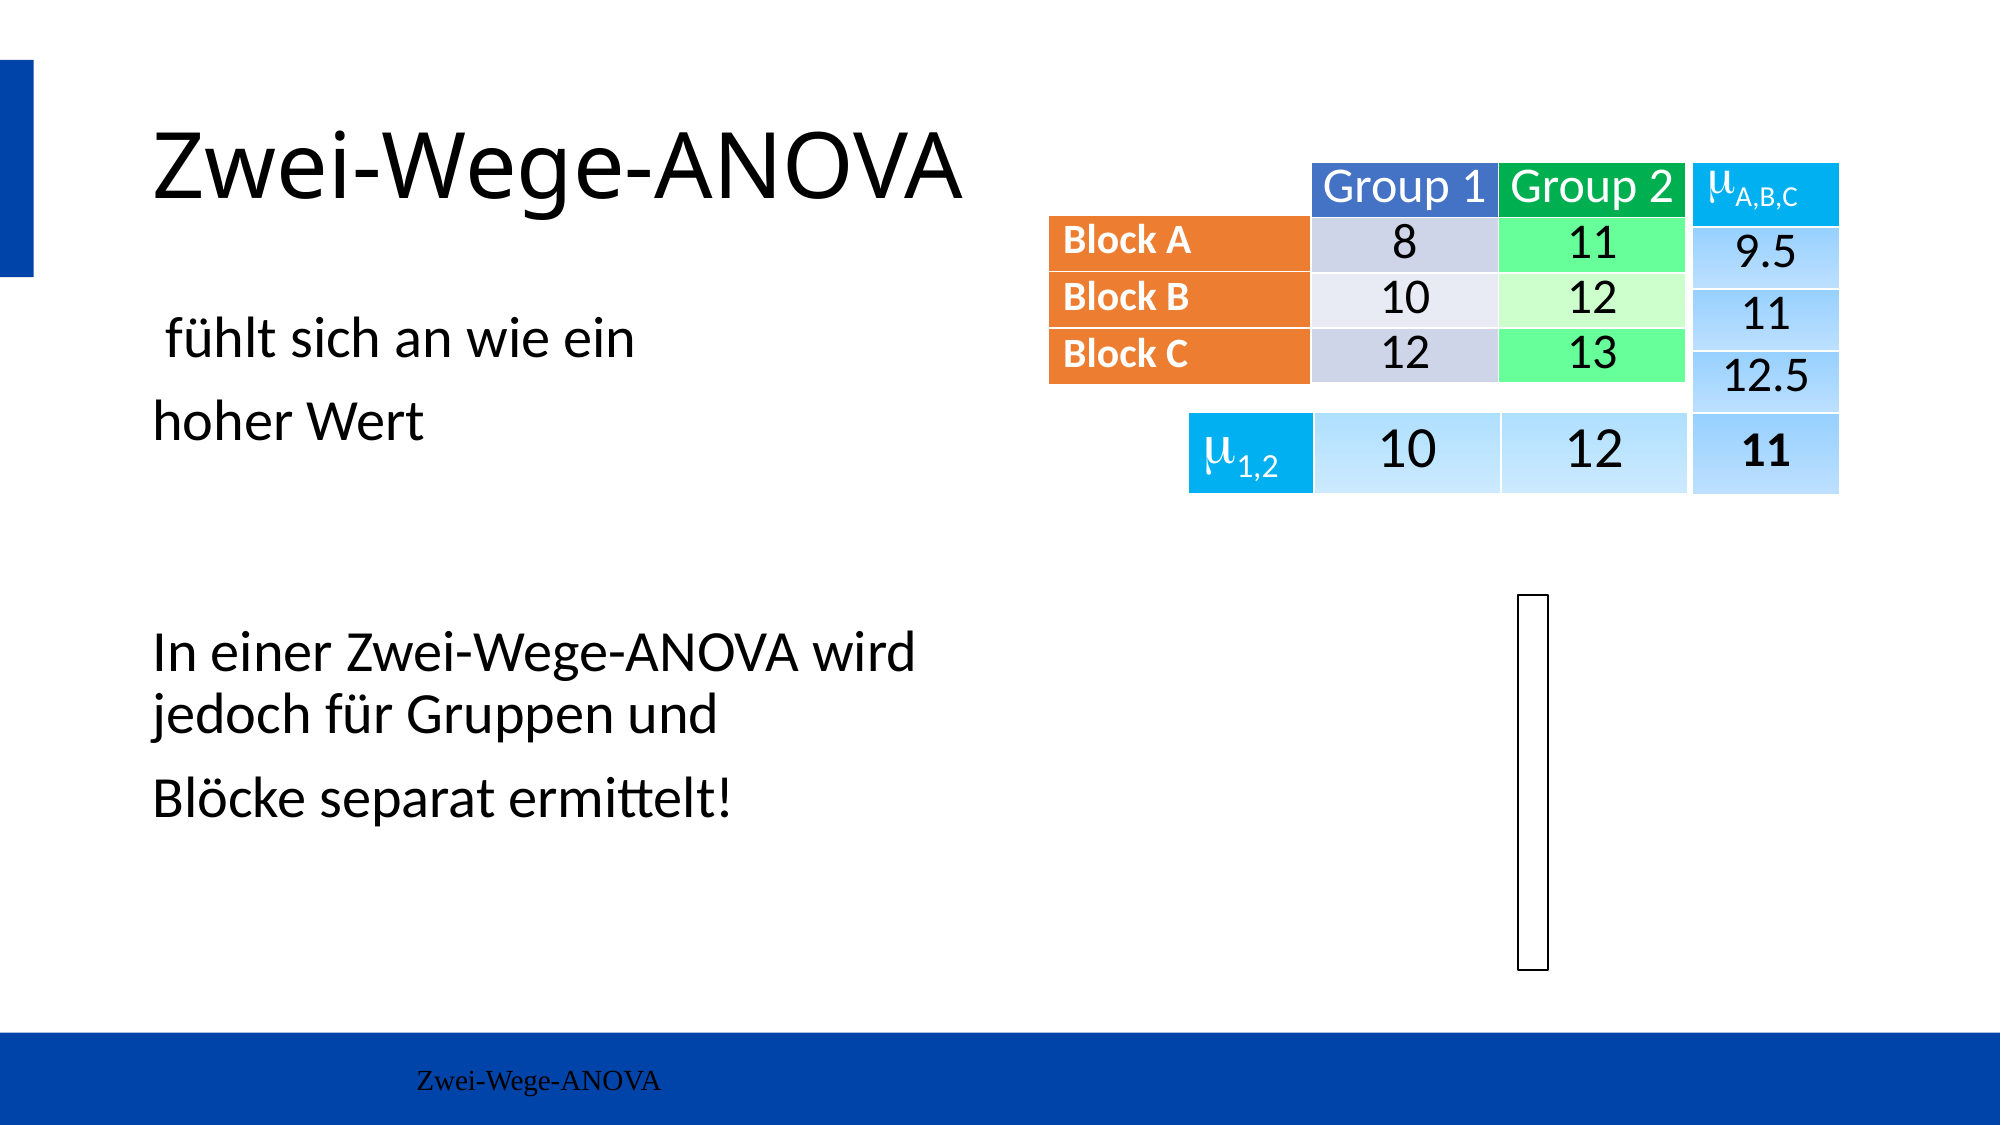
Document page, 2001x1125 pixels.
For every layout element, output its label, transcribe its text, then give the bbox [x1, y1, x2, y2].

table_cell 12 [1499, 274, 1685, 327]
footer Zwei-Wege-ANOVA [31, 1048, 1047, 1109]
table_cell 9.5 [1693, 228, 1839, 288]
title Zwei-Wege-ANOVA [137, 59, 1863, 278]
table_cell 12.5 [1693, 352, 1839, 412]
table_cell 11 [1693, 414, 1839, 494]
table_header Group 2 [1499, 163, 1685, 217]
table_cell 11 [1693, 290, 1839, 350]
table_header 1,2 [1189, 413, 1313, 493]
table_cell 8 [1312, 218, 1498, 272]
table_cell 12 [1312, 329, 1498, 382]
table_cell Block B [1049, 272, 1310, 327]
table_cell 13 [1499, 329, 1685, 382]
table_header Block A [1049, 216, 1310, 271]
table_header 10 [1315, 413, 1500, 493]
table_cell Block C [1049, 329, 1310, 384]
table_header A,B,C [1693, 163, 1839, 226]
table_header 12 [1502, 413, 1687, 493]
table_cell 11 [1499, 218, 1685, 272]
table_header Group 1 [1312, 163, 1498, 217]
table_cell 10 [1312, 274, 1498, 327]
